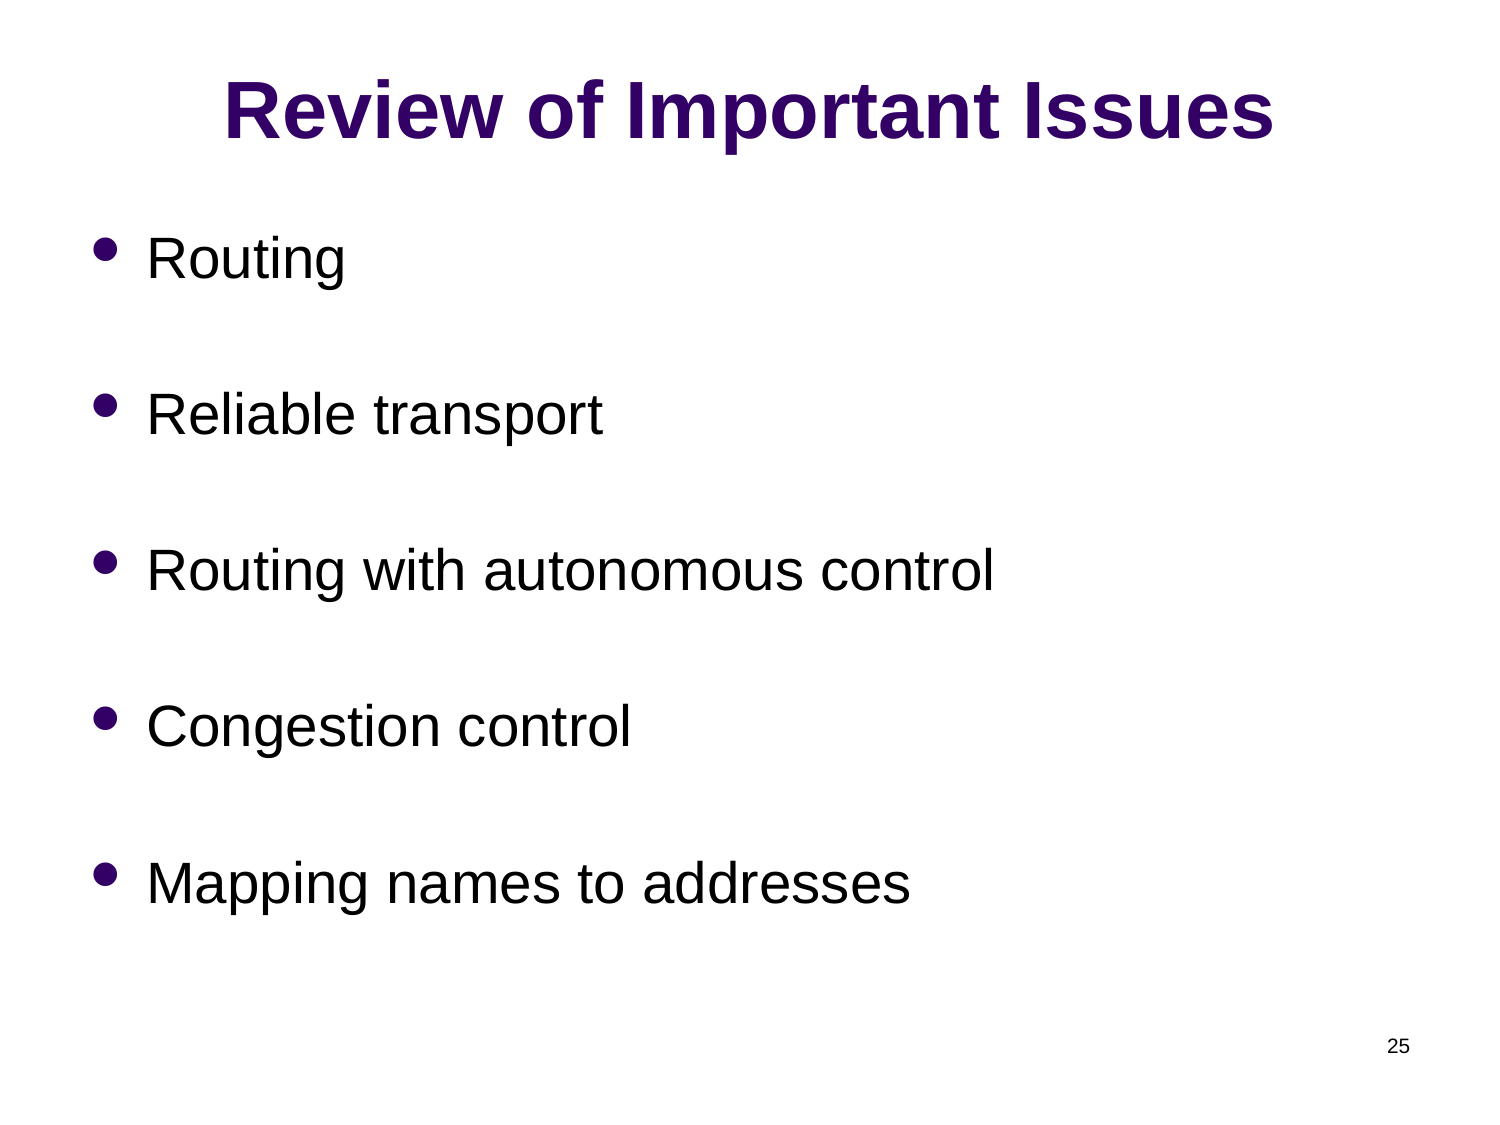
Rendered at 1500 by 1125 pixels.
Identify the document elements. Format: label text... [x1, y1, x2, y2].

slide_number 25 [1074, 1024, 1426, 1101]
list Routing Reliable transport Routing with autonomous control Congestion control Mapping names to addresses [75, 212, 1425, 1006]
title Review of Important Issues [0, 20, 1500, 163]
